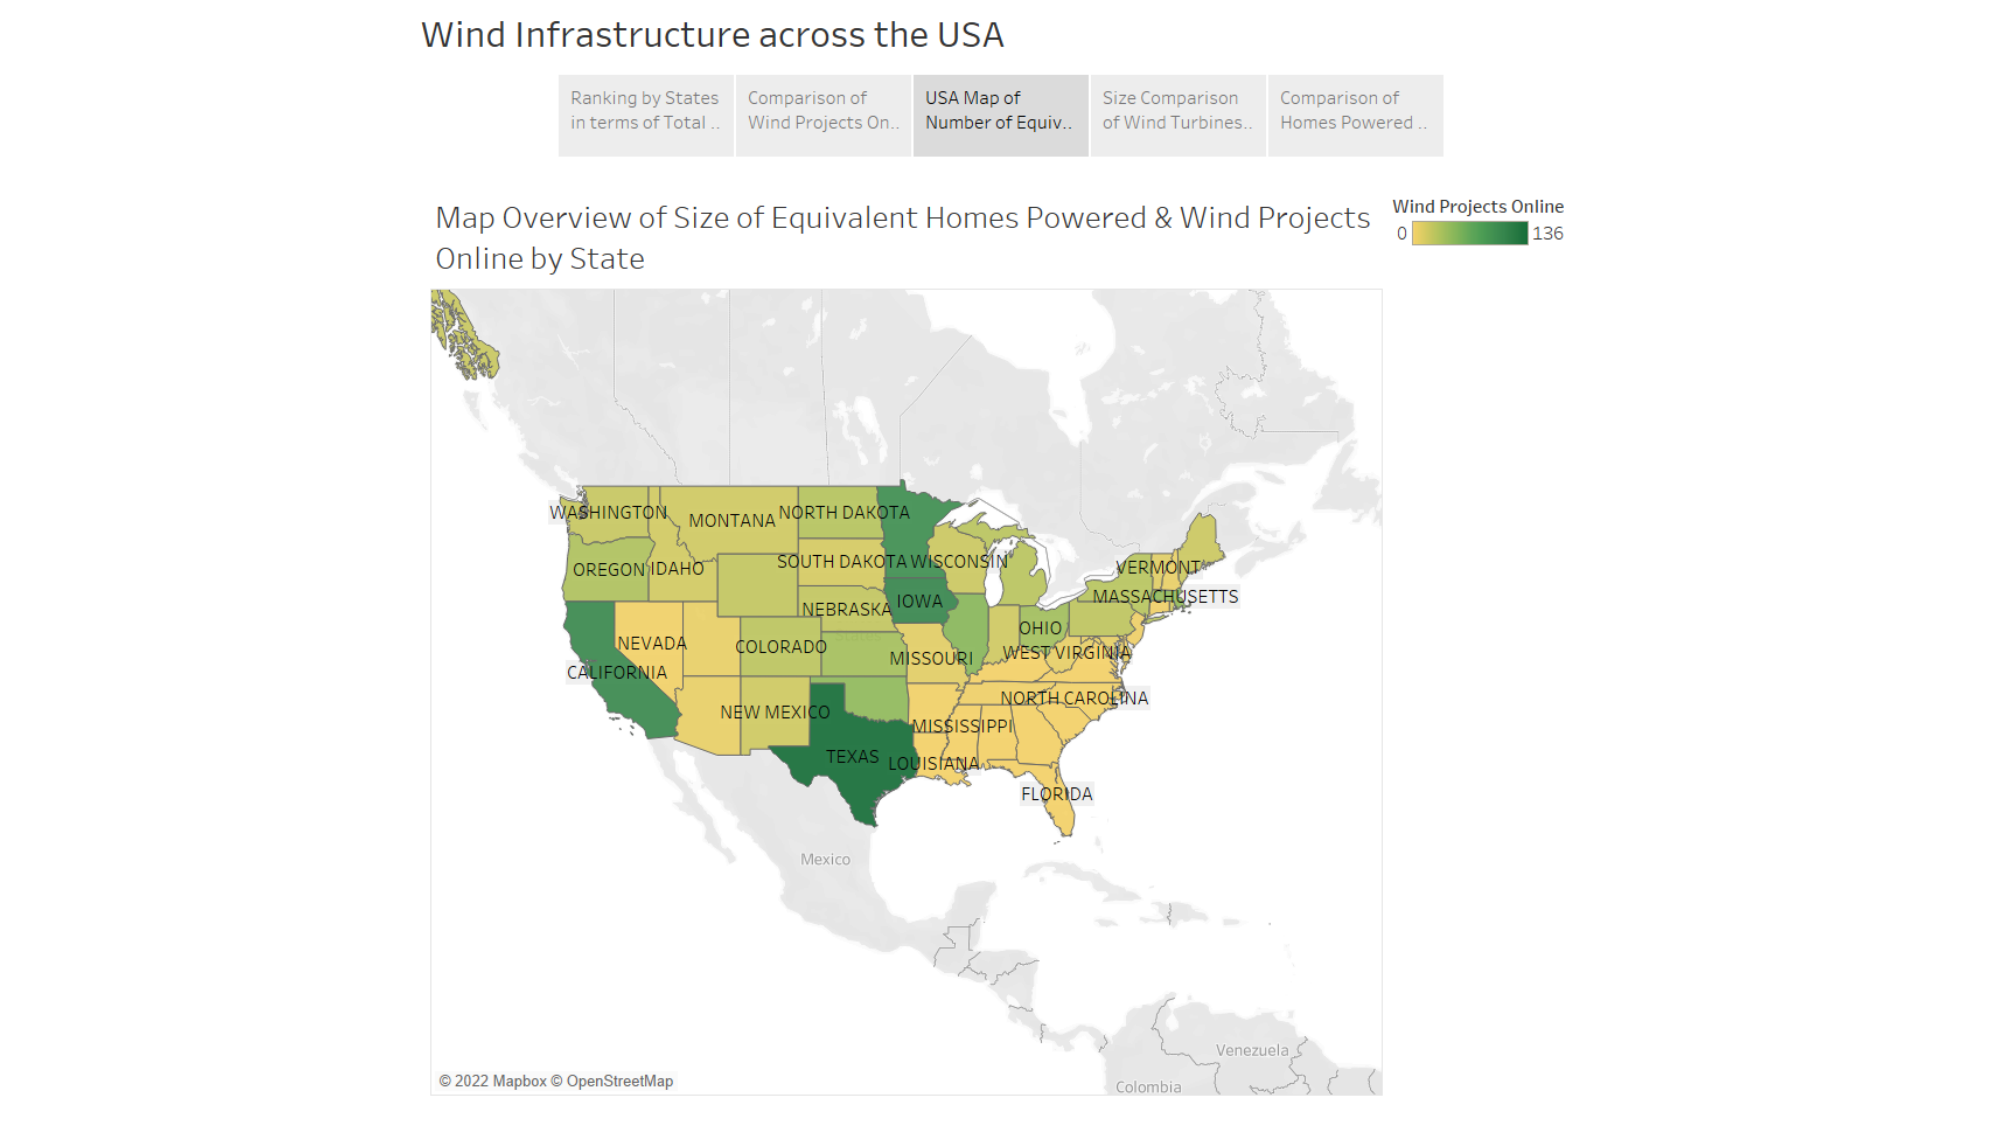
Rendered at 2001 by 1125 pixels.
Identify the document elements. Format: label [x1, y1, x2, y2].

picture [407, 0, 1593, 1125]
